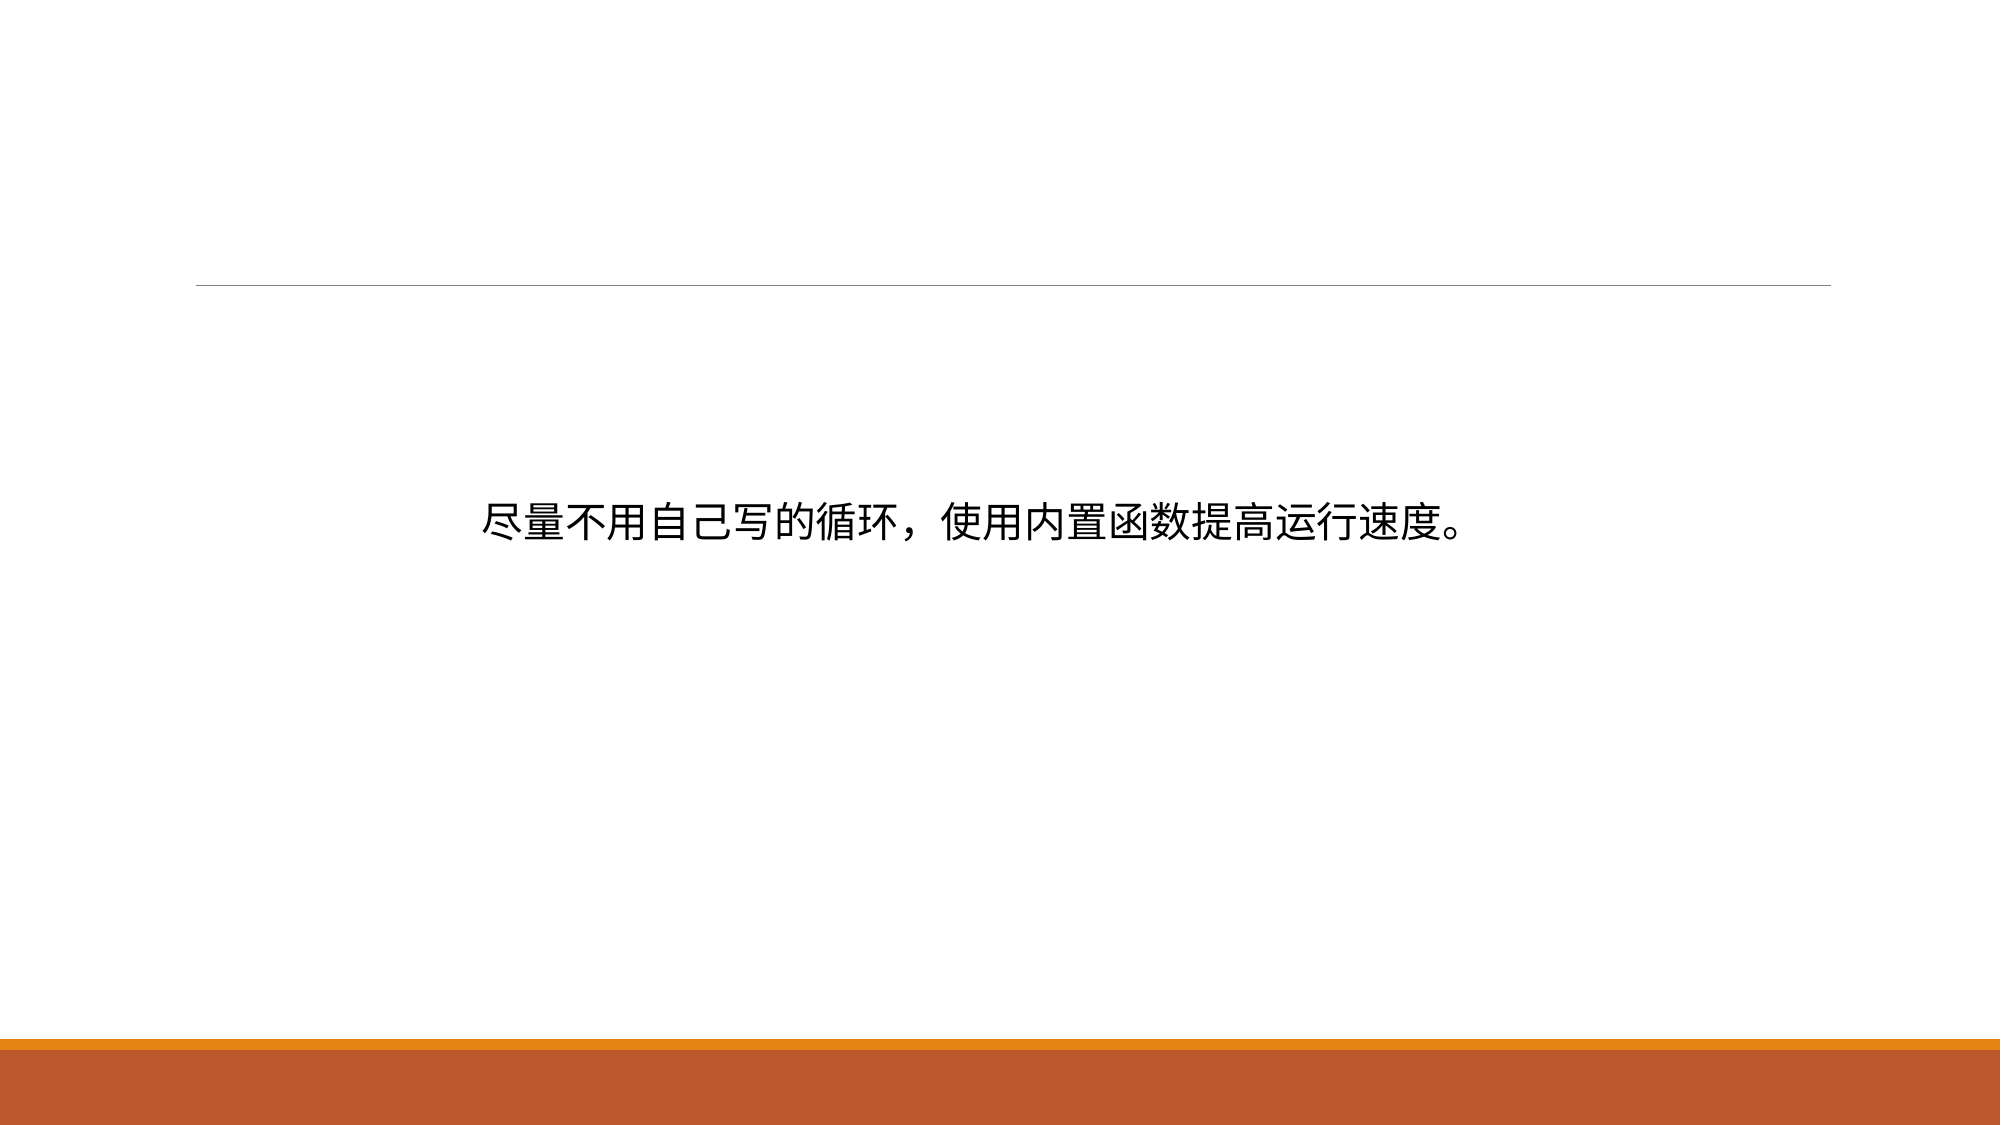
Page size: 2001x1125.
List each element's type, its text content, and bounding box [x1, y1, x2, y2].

text_box 尽量不用自己写的循环，使用内置函数提高运行速度。 [466, 488, 1473, 553]
